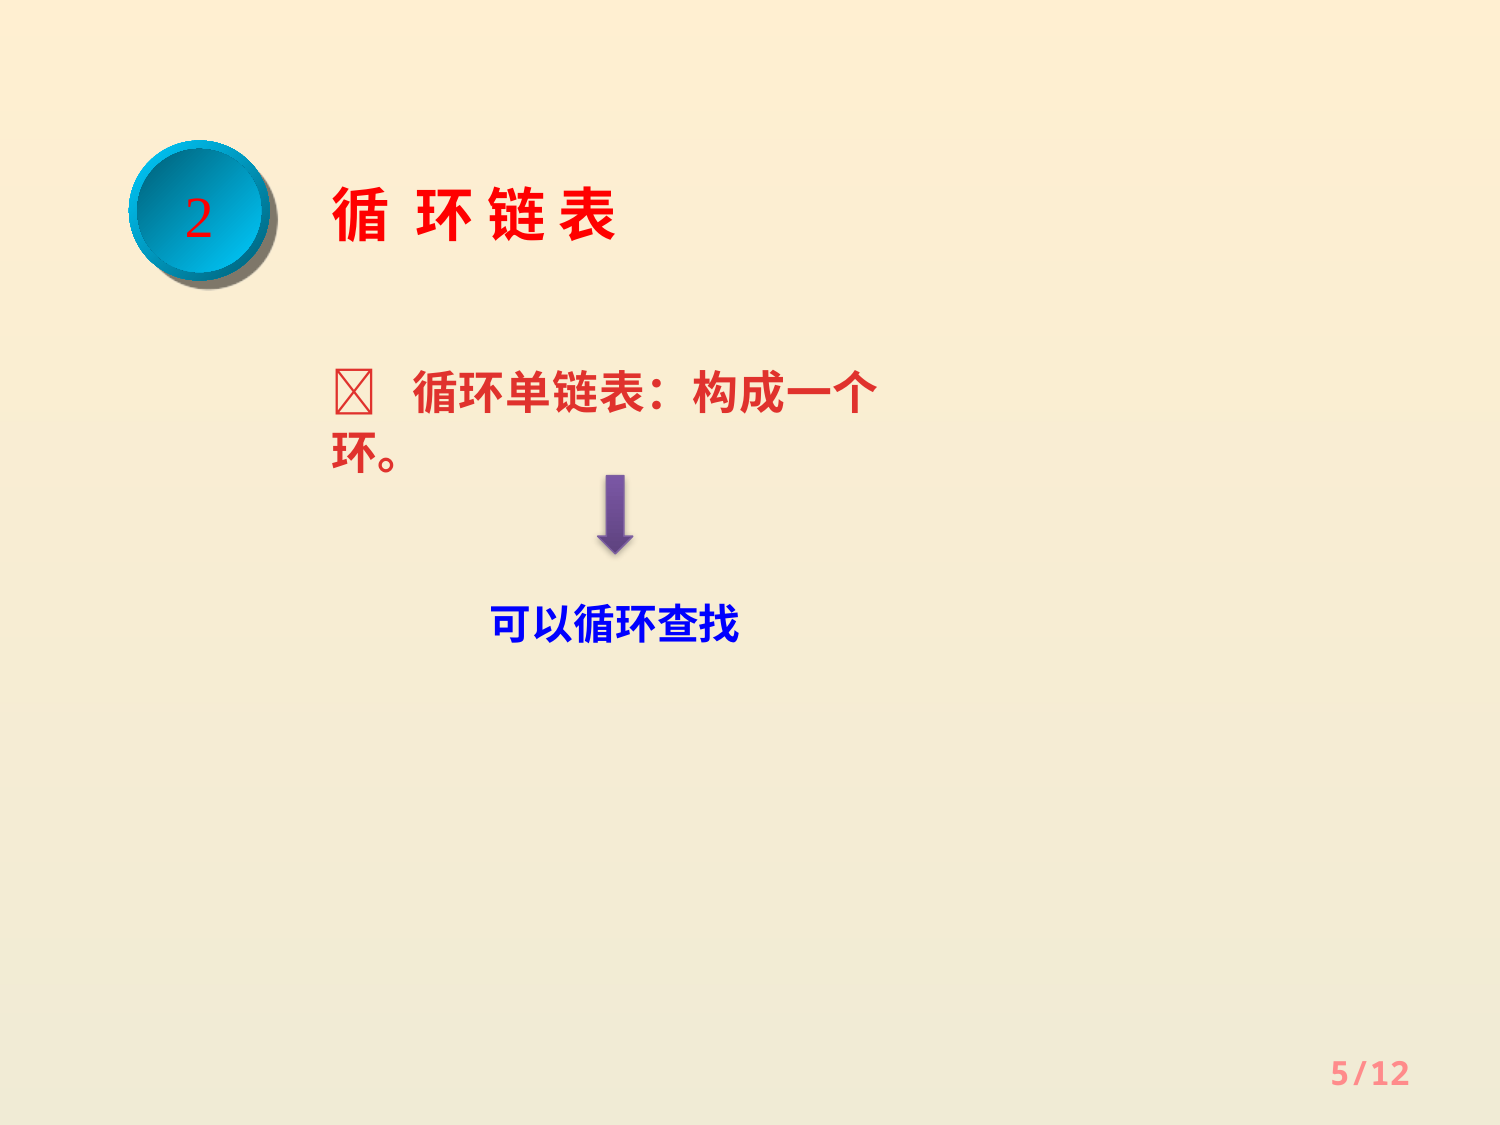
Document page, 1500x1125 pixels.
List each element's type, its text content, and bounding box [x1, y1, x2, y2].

text_box 2 [137, 148, 262, 273]
text_box [128, 140, 270, 281]
text_box 循 环 链 表 [316, 164, 680, 256]
slide_number 5/12 [1074, 1042, 1425, 1103]
text_box  循环单链表：构成一个环。 [316, 350, 961, 487]
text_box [445, 475, 786, 653]
